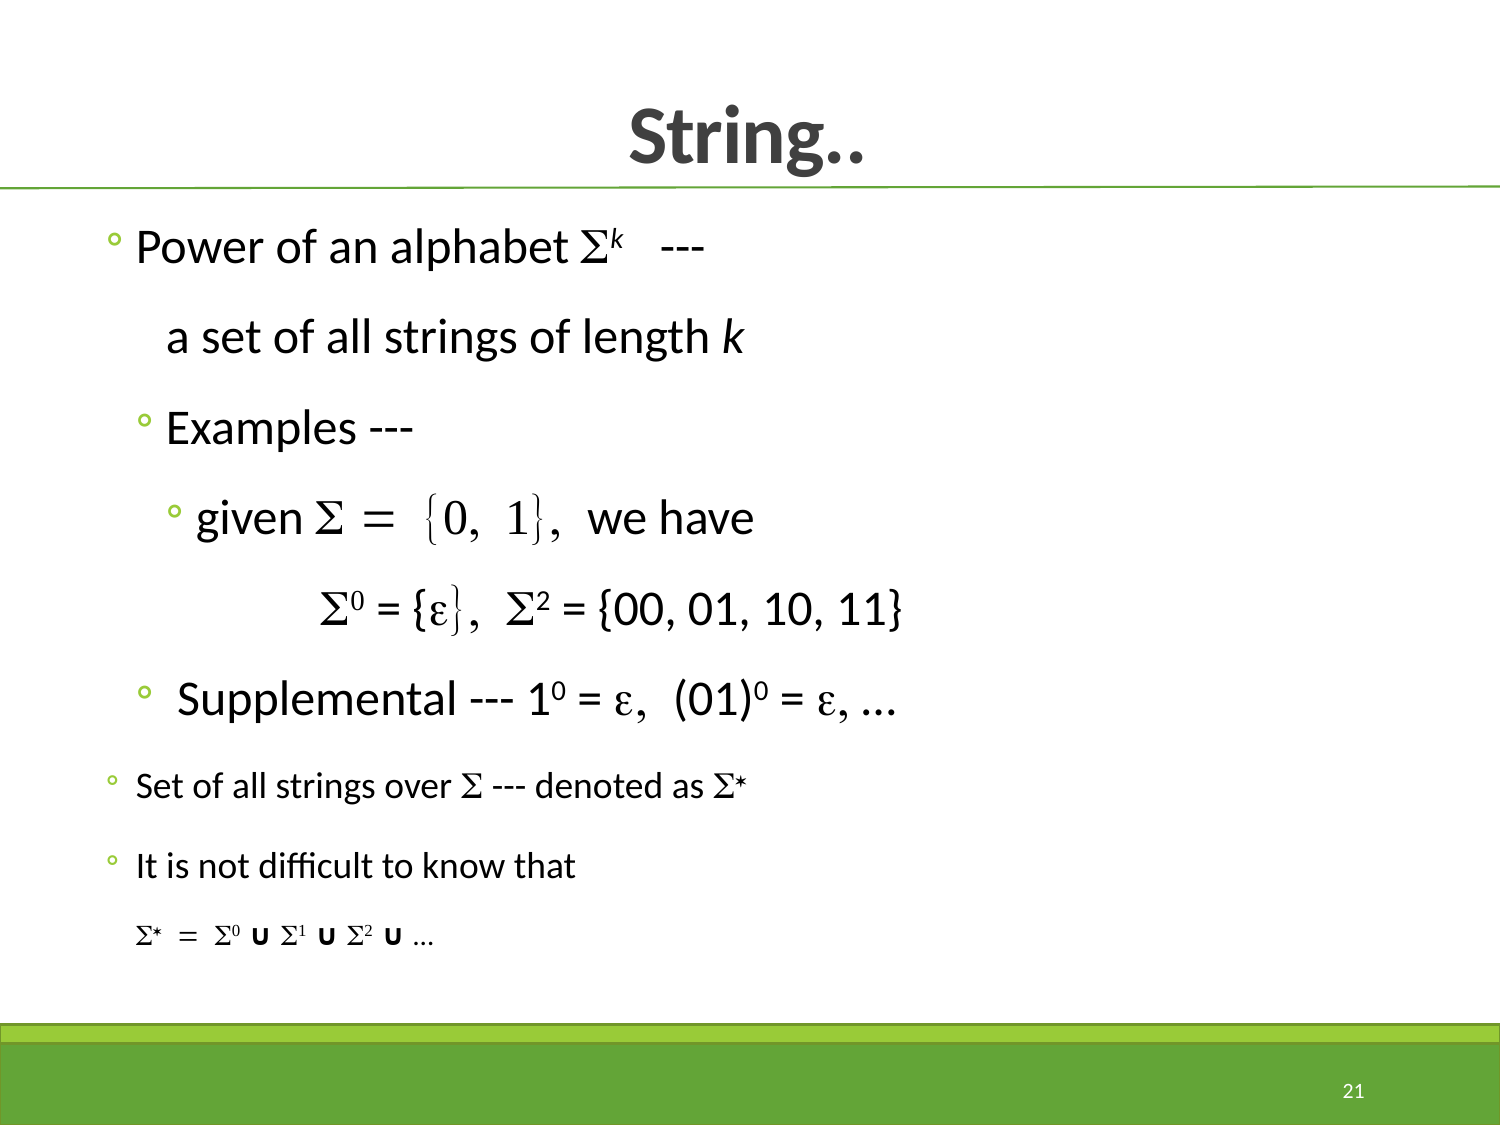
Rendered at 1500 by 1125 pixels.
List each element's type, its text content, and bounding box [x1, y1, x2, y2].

title String.. [72, 37, 1423, 187]
slide_number 21 [1218, 1059, 1380, 1120]
list Power of an alphabet Sk --- a set of all strings of length k Examples --- given S = {0, 1}, we have S0 = {e}, S2 = {00, 01, 10, 11} Supplemental --- 10 = e, (01)0 = e, … Set of all strings over S --- denoted as S* It is not difficult to know that S* = S0 ∪ S1 ∪ S2 ∪ … [72, 187, 1457, 1008]
